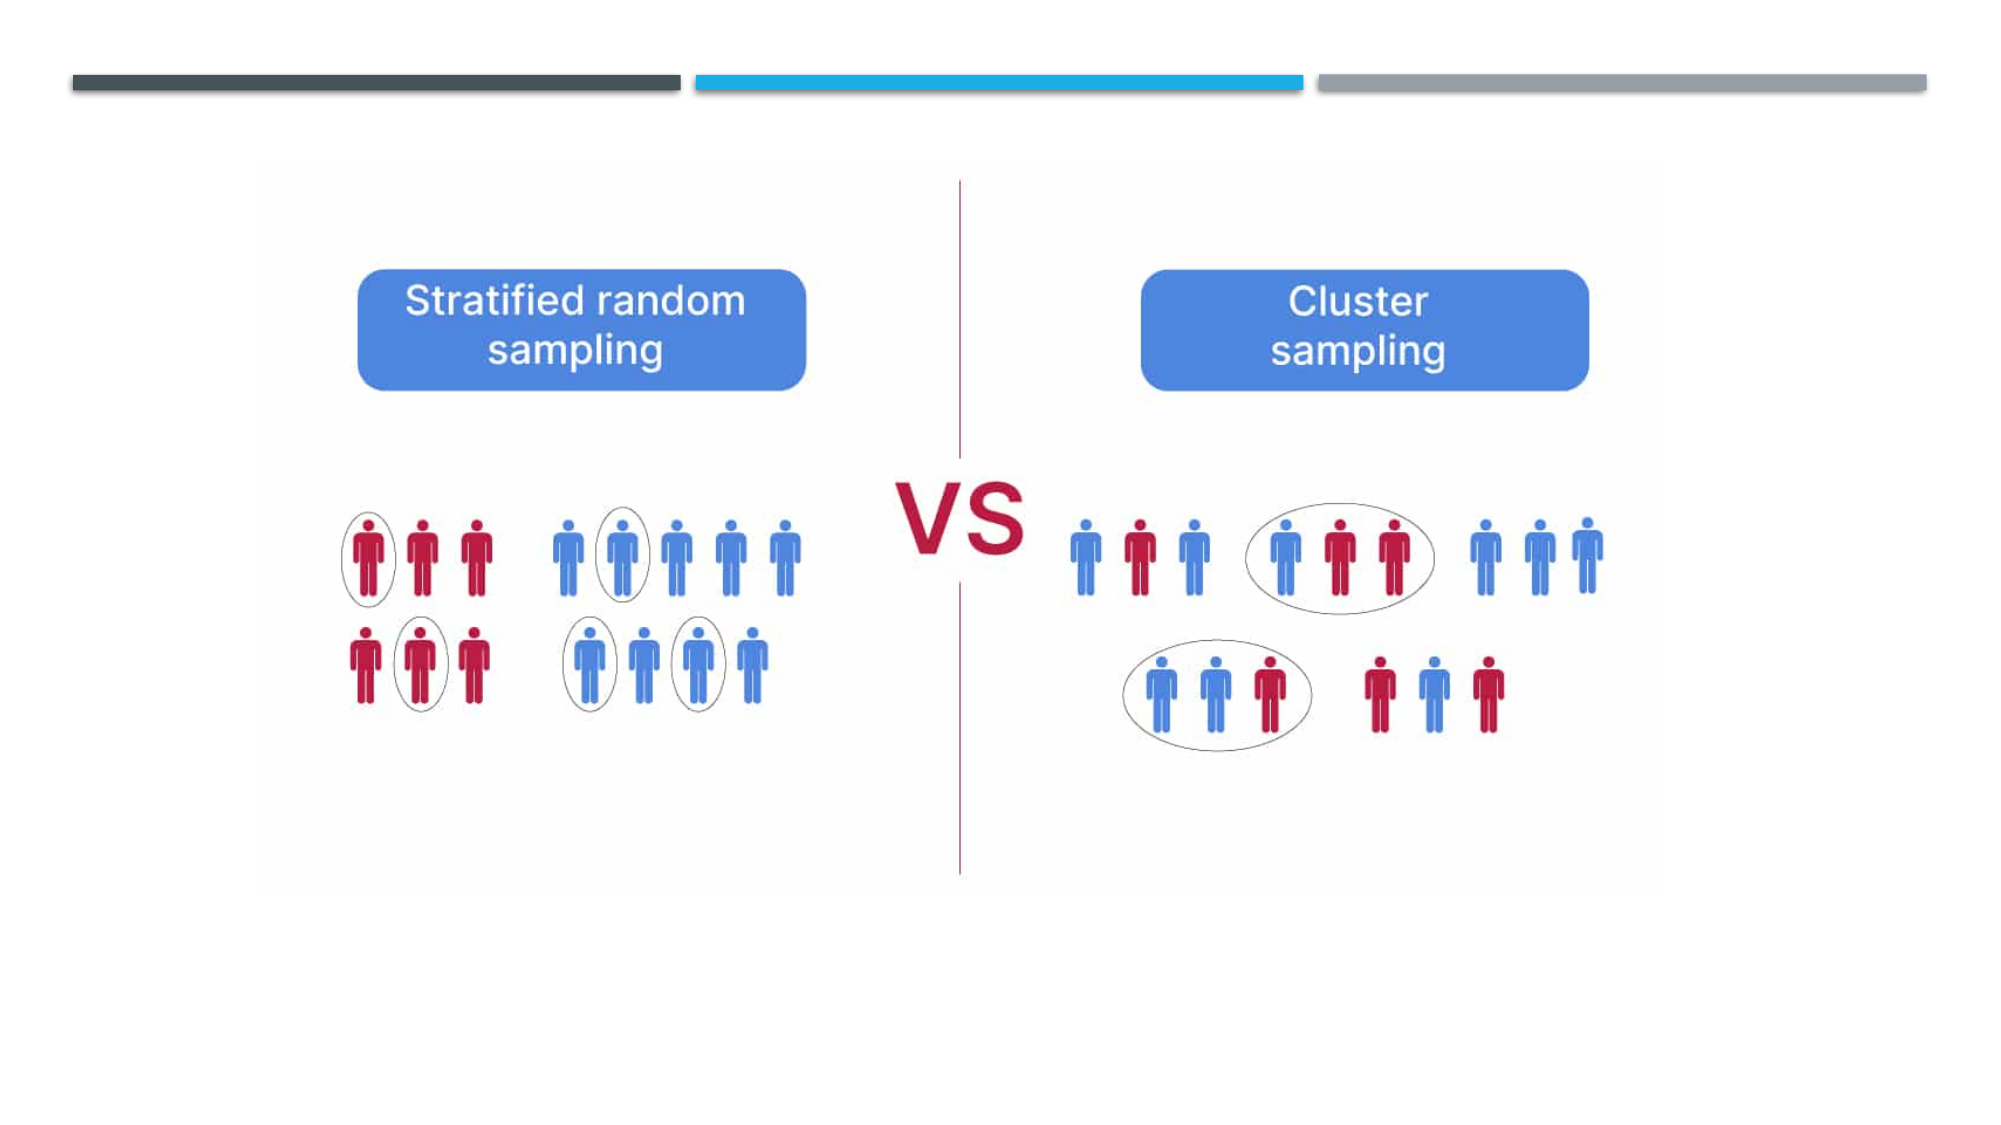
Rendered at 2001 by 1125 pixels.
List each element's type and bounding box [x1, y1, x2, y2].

list [256, 158, 1662, 895]
